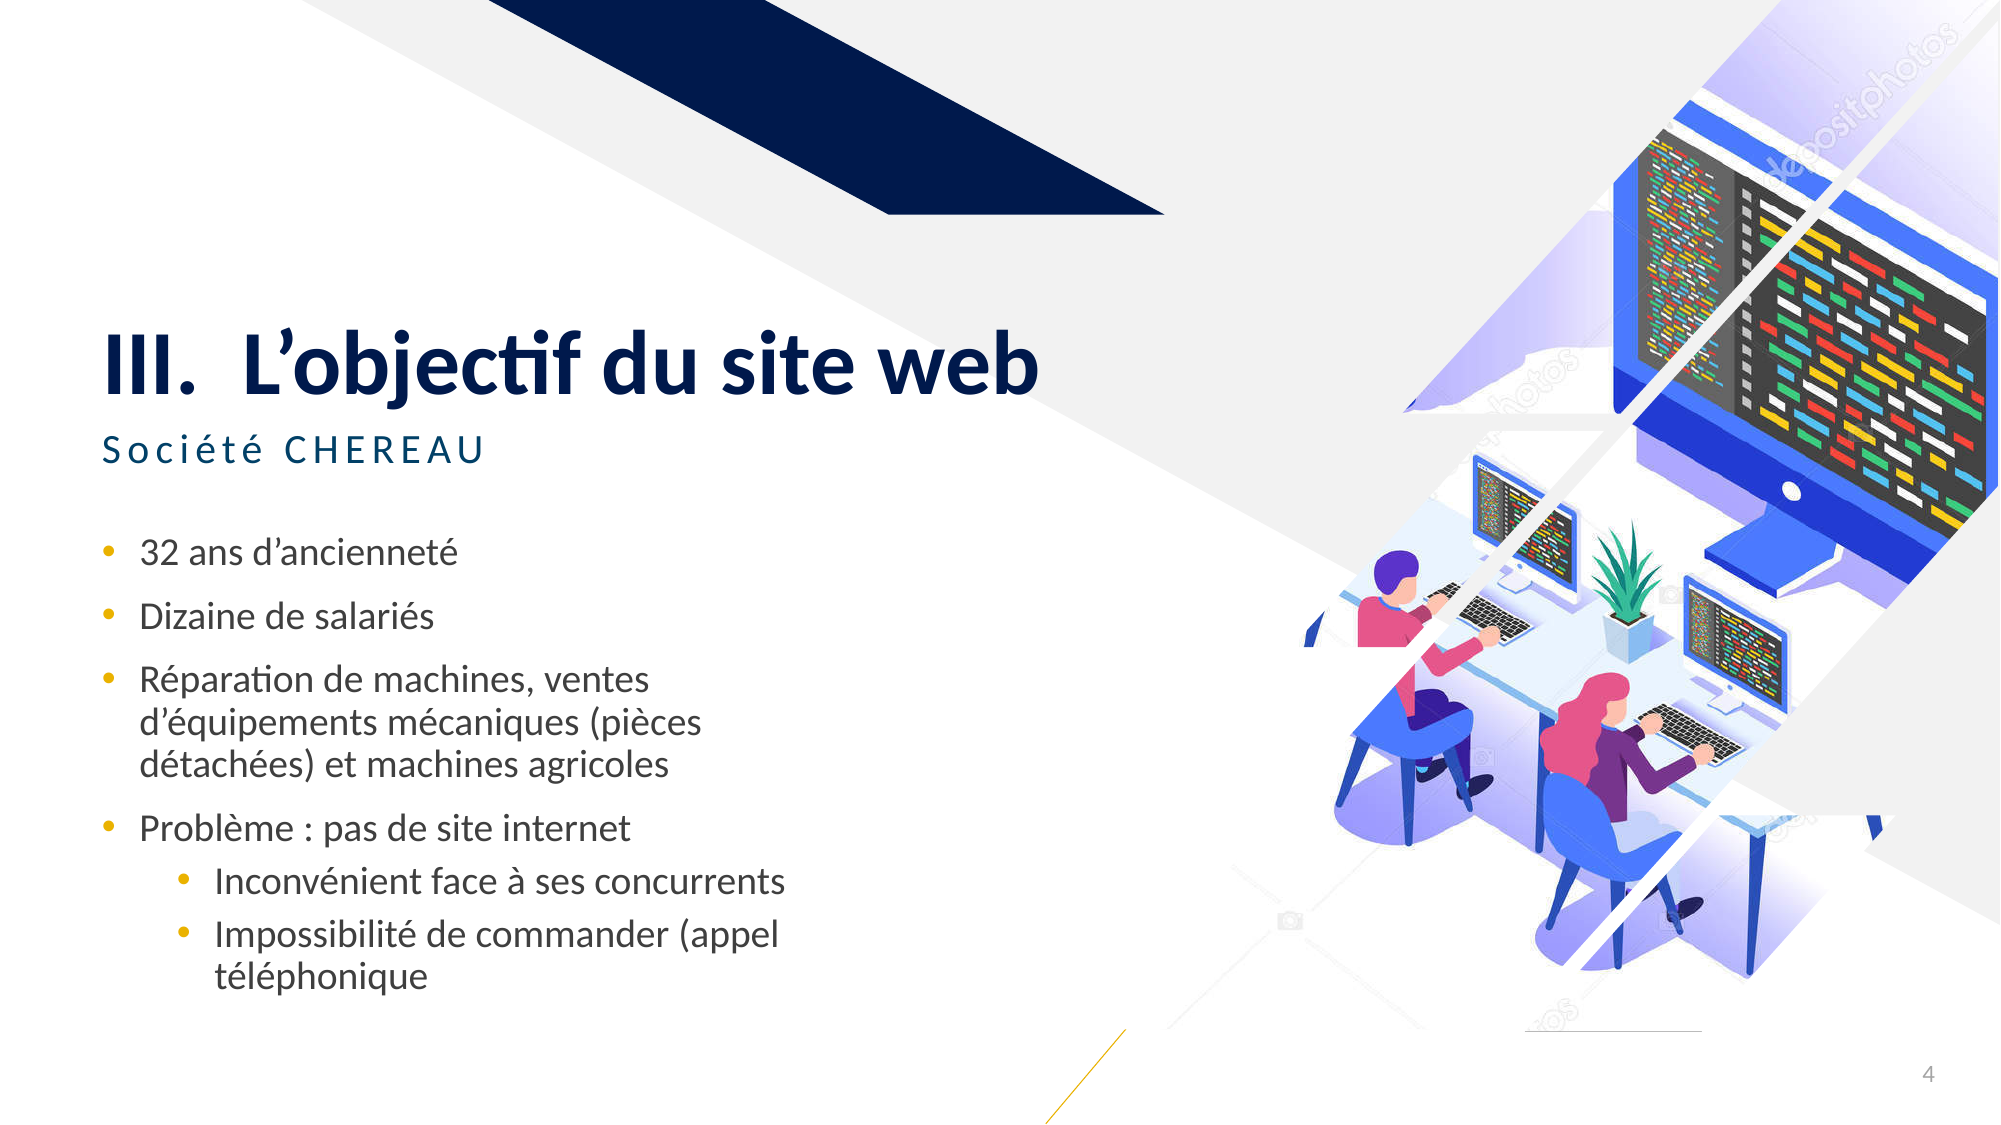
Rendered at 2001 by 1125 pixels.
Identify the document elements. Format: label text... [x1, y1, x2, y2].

picture [1083, 0, 2000, 1032]
slide_number 4 [1828, 1042, 1950, 1103]
list Société CHEREAU [87, 420, 1083, 521]
list 32 ans d’ancienneté Dizaine de salariés Réparation de machines, ventes d’équipements mécaniques (pièces détachées) et machines agricoles Problème : pas de site internet Inconvénient face à ses concurrents Impossibilité de commander (appel téléphonique [87, 524, 898, 1010]
title L’objectif du site web [87, 214, 1083, 415]
